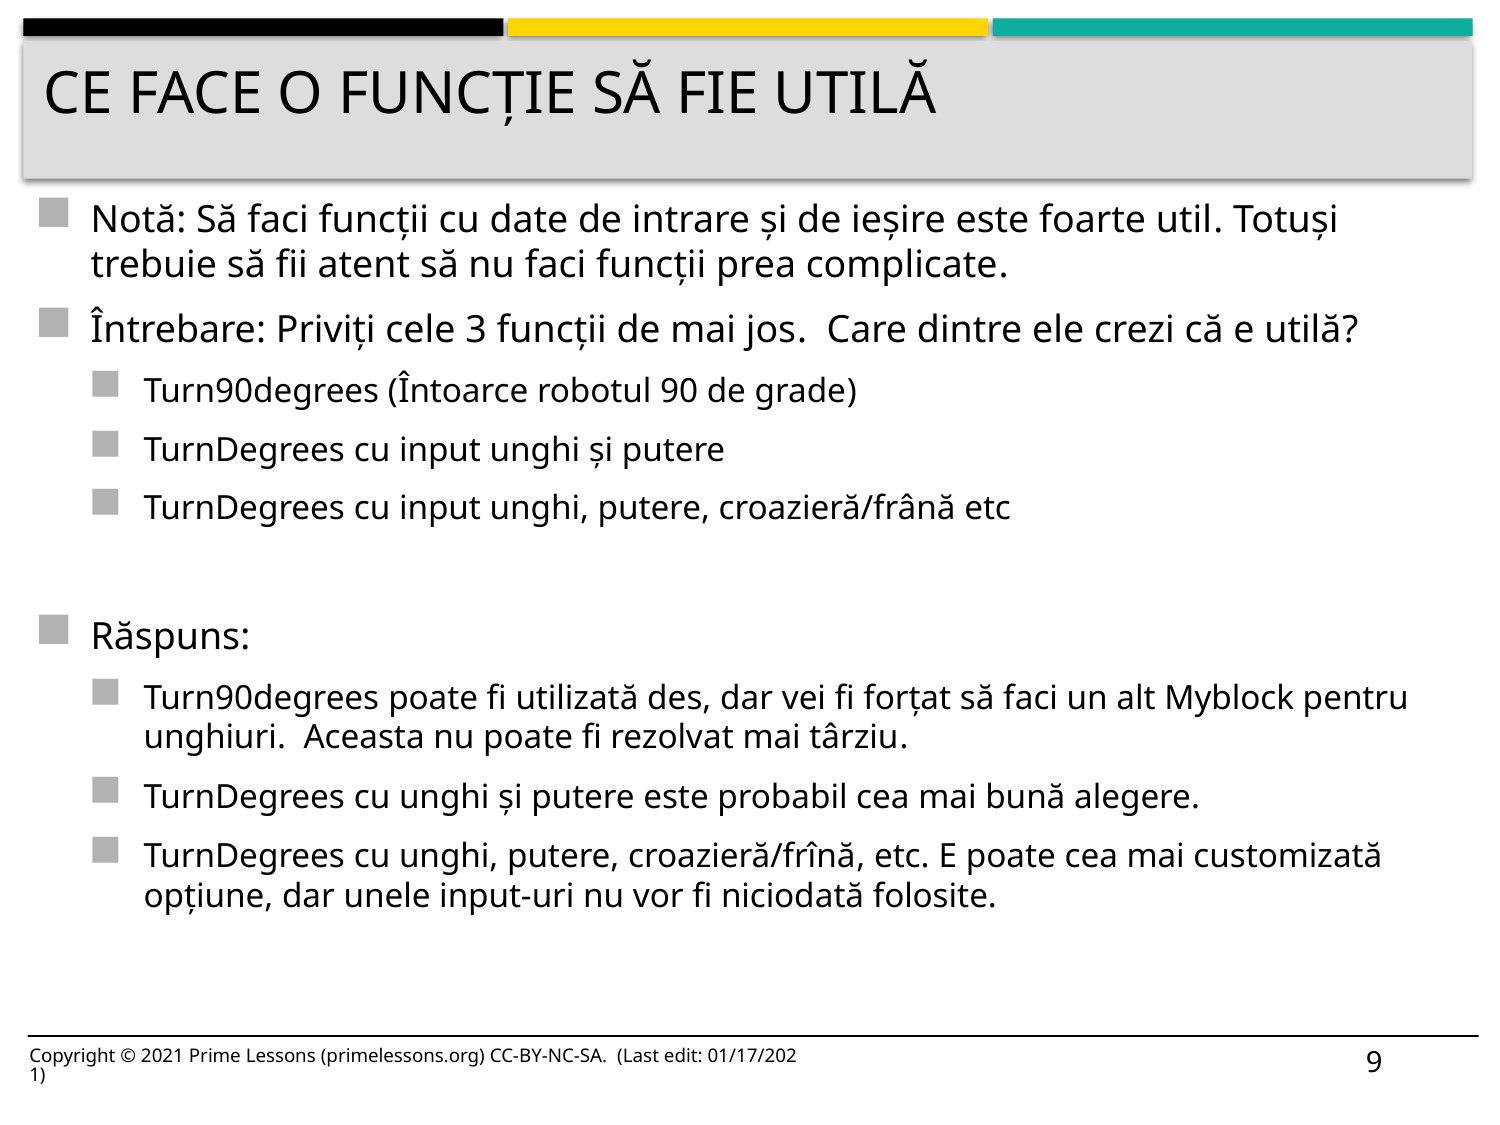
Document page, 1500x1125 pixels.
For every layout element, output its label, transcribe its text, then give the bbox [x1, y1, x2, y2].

title Ce face o funcție să fie utilă [28, 48, 1464, 172]
slide_number 9 [1351, 1036, 1478, 1097]
footer Copyright © 2021 Prime Lessons (primelessons.org) CC-BY-NC-SA. (Last edit: 01/17/2021) [14, 1036, 814, 1097]
list Notă: Să faci funcții cu date de intrare și de ieșire este foarte util. Totuși trebuie să fii atent să nu faci funcții prea complicate. Întrebare: Priviți cele 3 funcții de mai jos. Care dintre ele crezi că e utilă? Turn90degrees (Întoarce robotul 90 de grade) TurnDegrees cu input unghi și putere TurnDegrees cu input unghi, putere, croazieră/frână etc Răspuns: Turn90degrees poate fi utilizată des, dar vei fi forțat să faci un alt Myblock pentru unghiuri. Aceasta nu poate fi rezolvat mai târziu. TurnDegrees cu unghi și putere este probabil cea mai bună alegere. TurnDegrees cu unghi, putere, croazieră/frînă, etc. E poate cea mai customizată opțiune, dar unele input-uri nu vor fi niciodată folosite. [25, 187, 1475, 1021]
